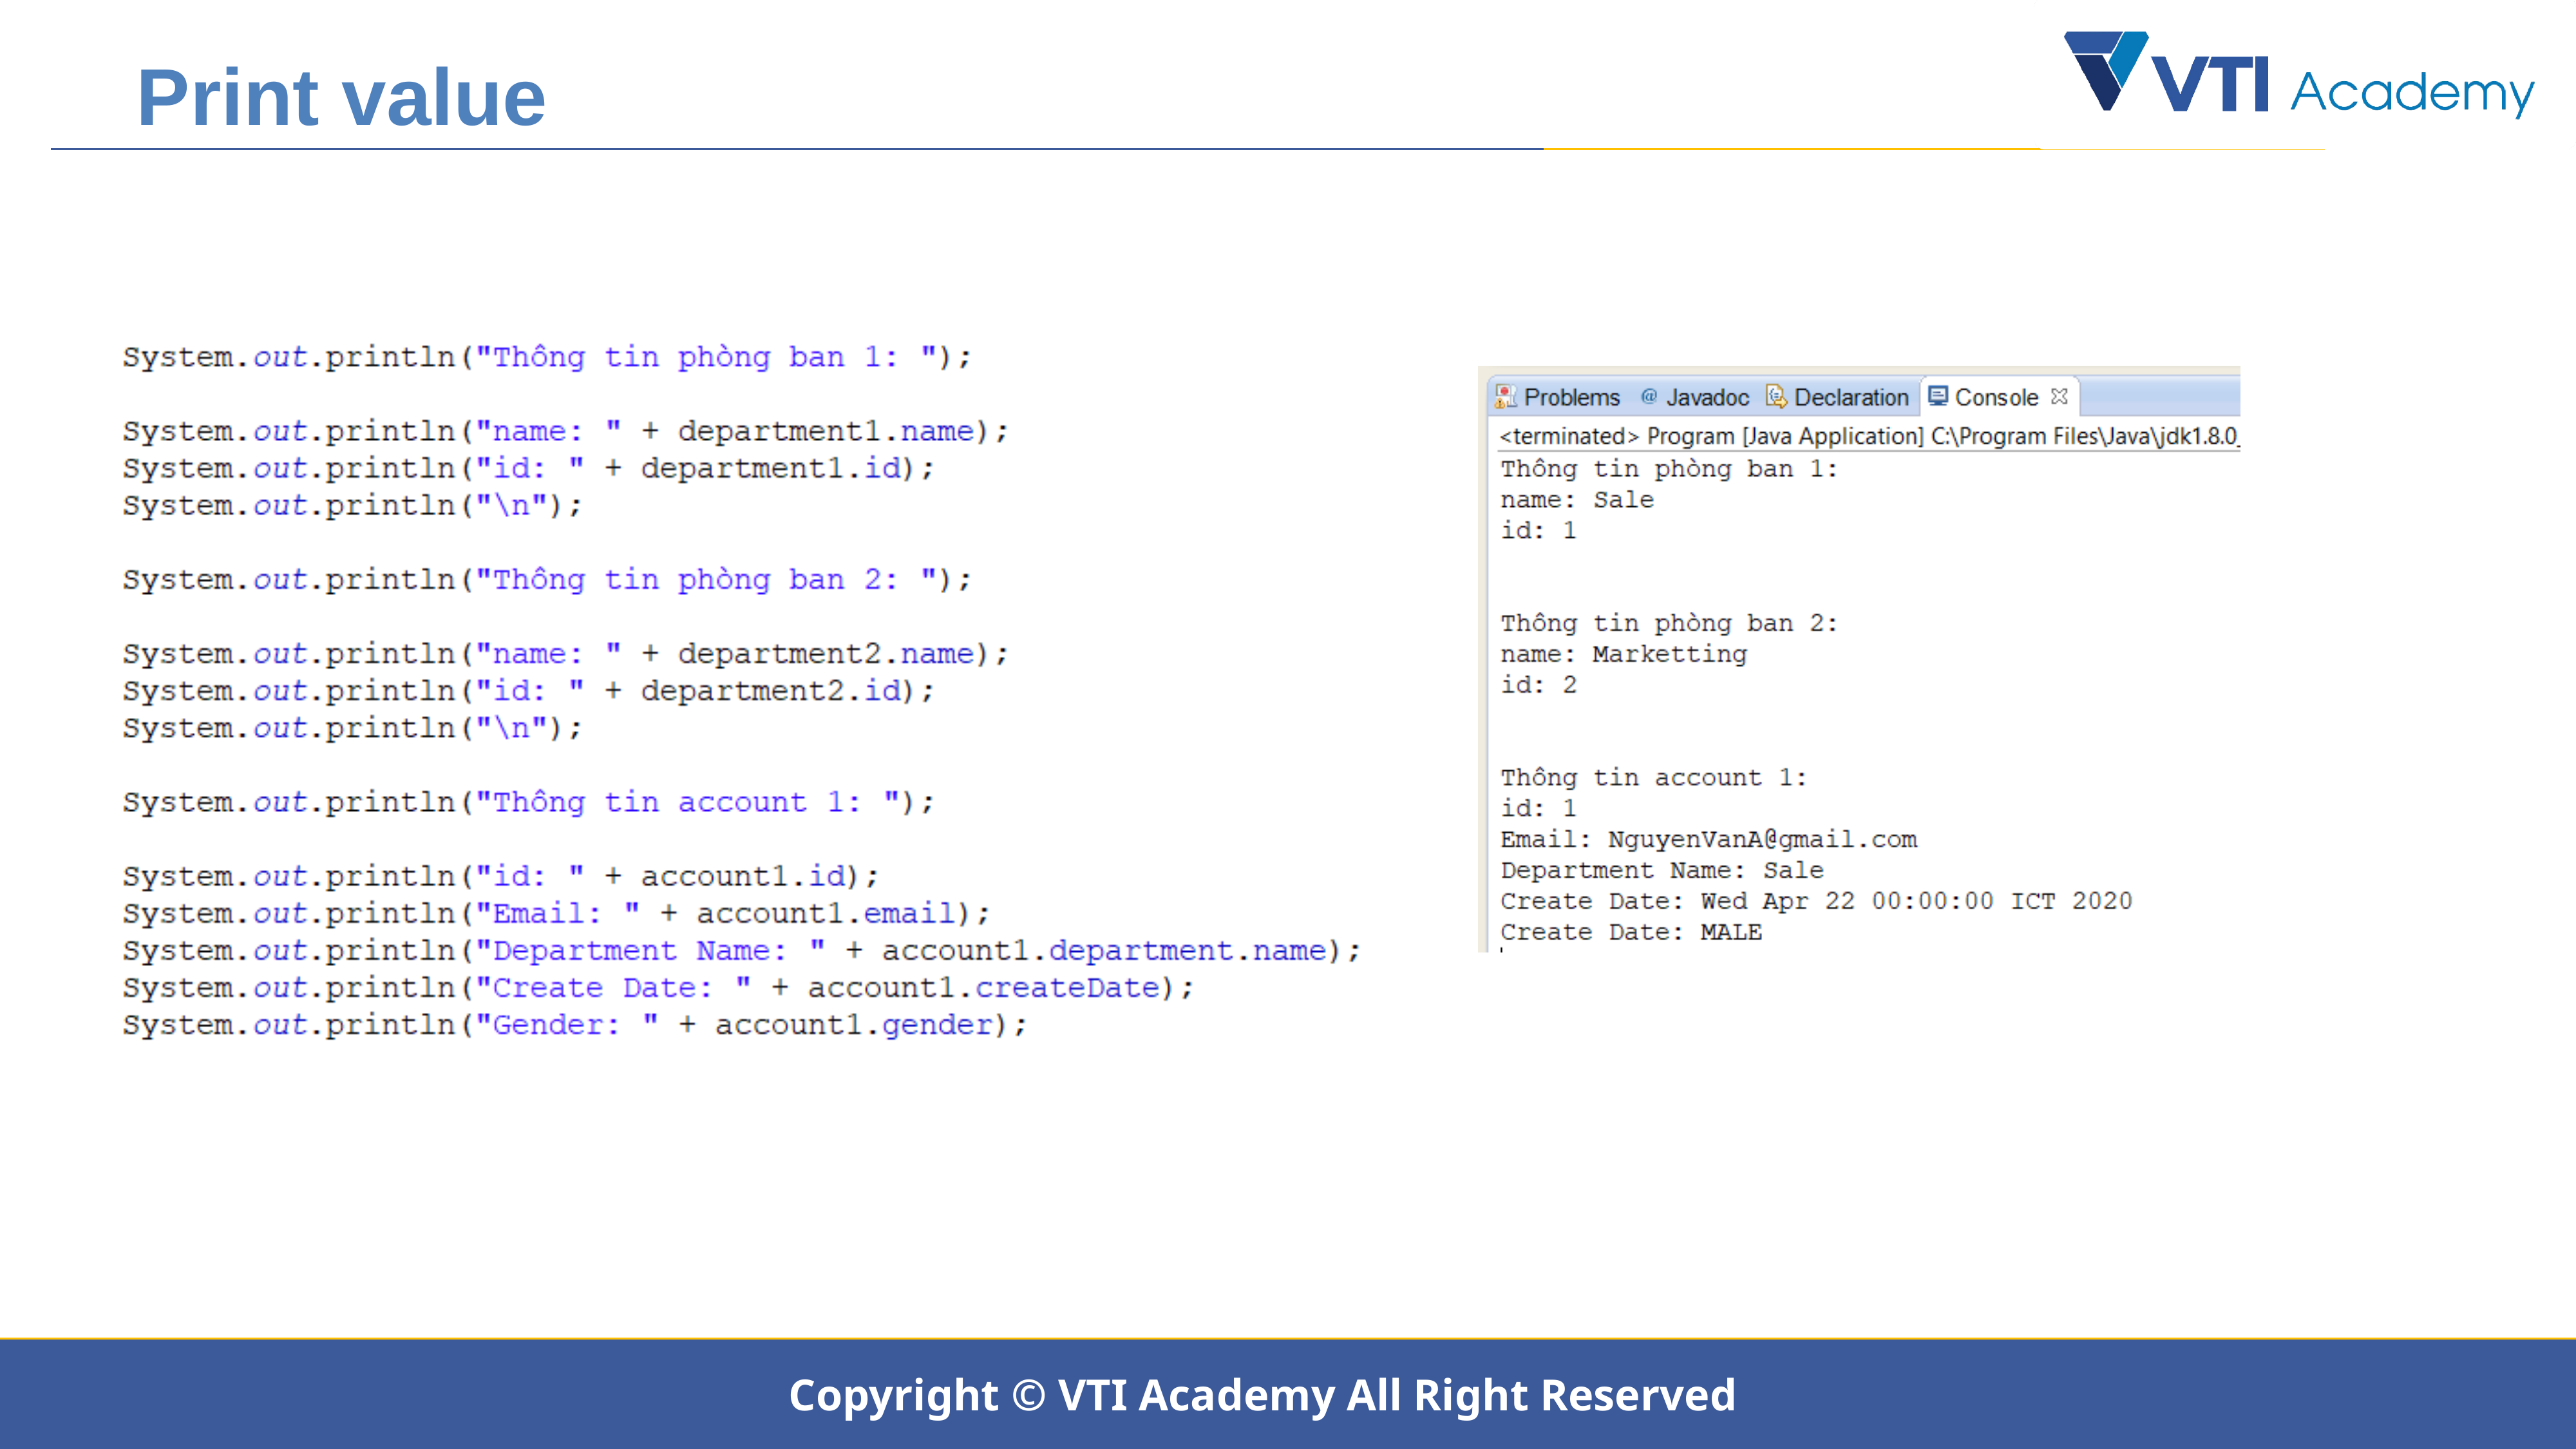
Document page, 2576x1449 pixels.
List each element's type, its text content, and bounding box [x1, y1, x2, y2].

picture [99, 330, 1371, 1059]
picture [1477, 365, 2240, 952]
picture [2034, 0, 2576, 149]
text_box Print value [126, 60, 996, 126]
